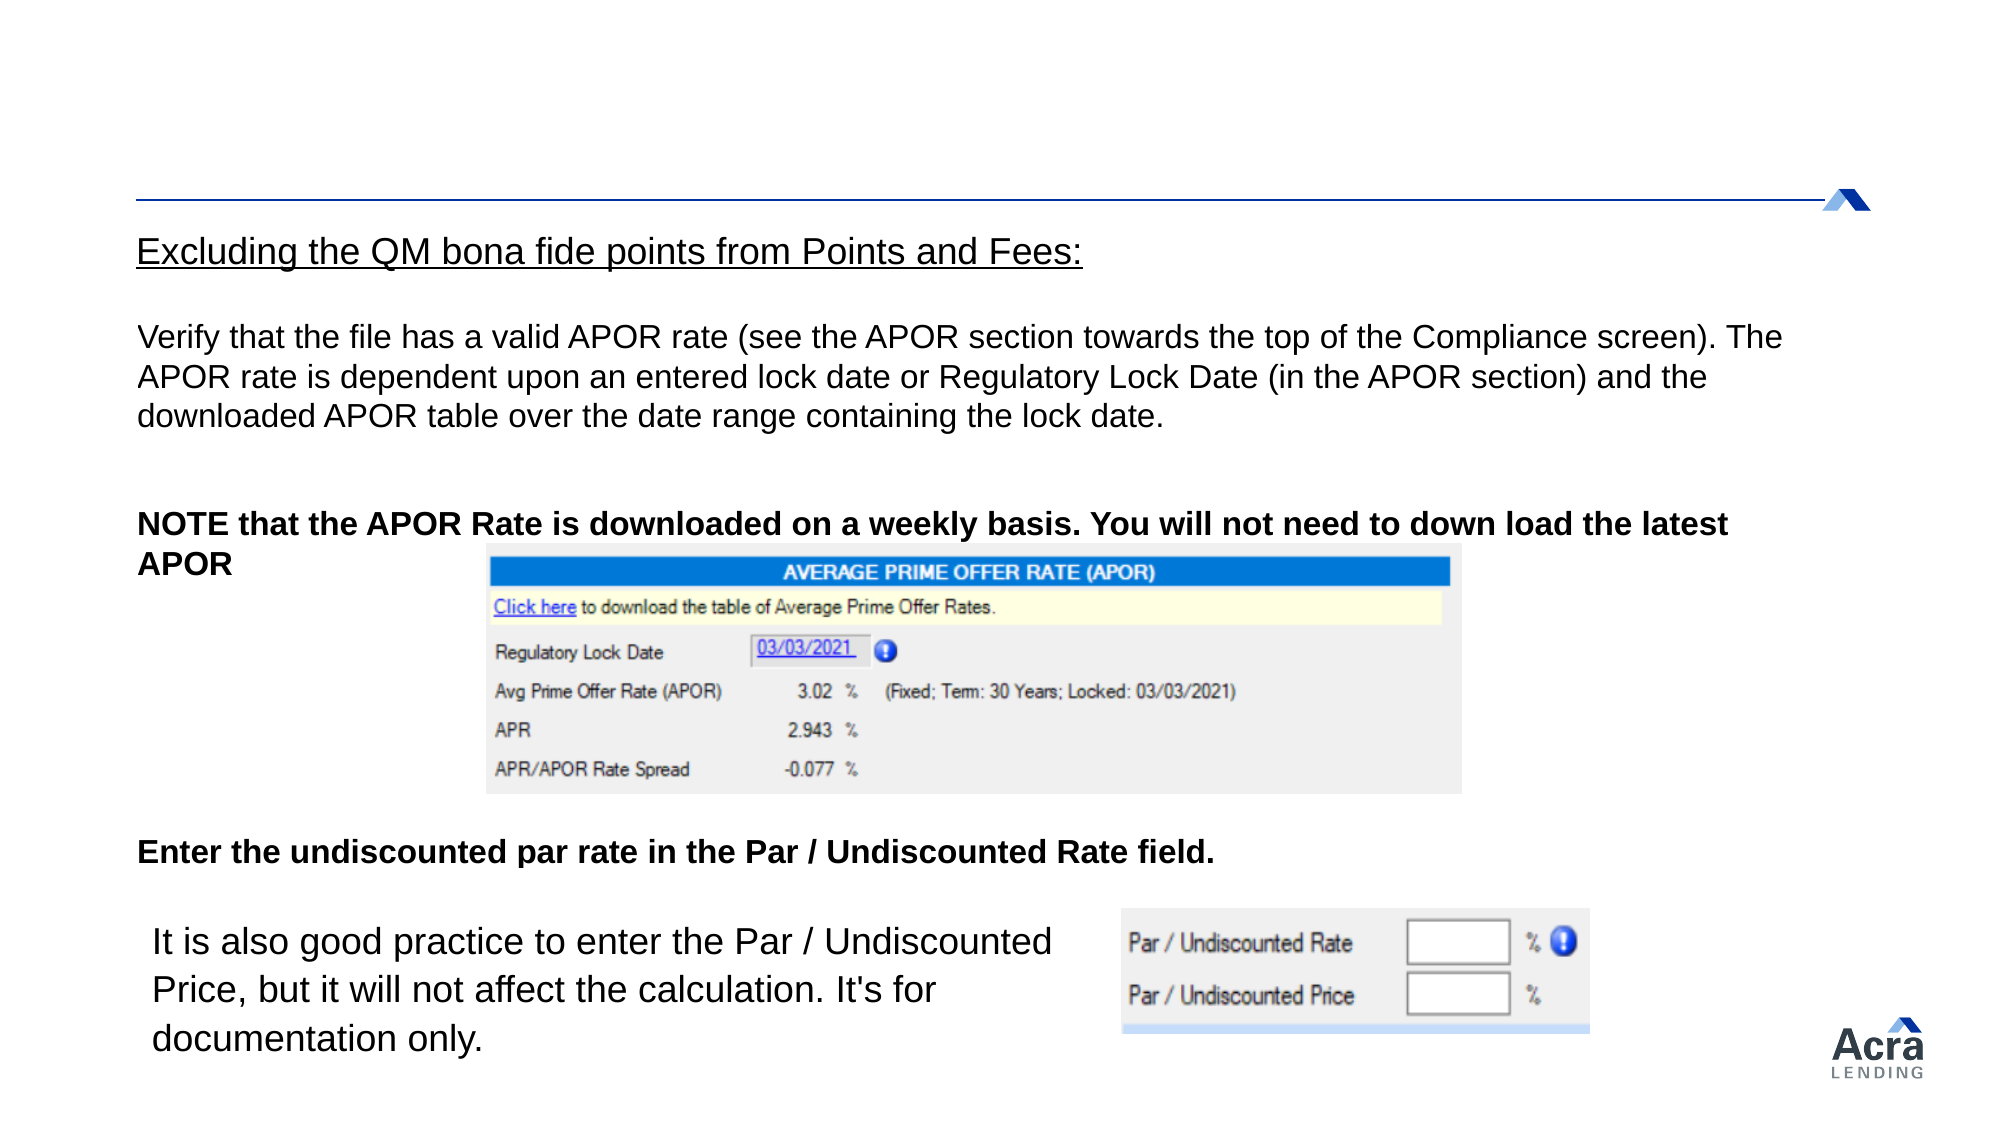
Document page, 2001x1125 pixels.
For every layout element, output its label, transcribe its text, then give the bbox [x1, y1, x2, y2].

picture [1121, 908, 1590, 1034]
picture [1816, 187, 1875, 217]
table_header Verify that the file has a valid APOR rate (see the APOR section towards the top of the Compliance screen). The APOR rate is dependent upon an entered lock date or Regulatory Lock Date (in the APOR section) and the downloaded APOR table over the date range containing the lock date. [138, 304, 1797, 494]
picture [486, 543, 1462, 795]
picture [1830, 1016, 1925, 1080]
table_cell NOTE that the APOR Rate is downloaded on a weekly basis. You will not need to down load the latest APOR [138, 499, 1797, 581]
table_header Enter the undiscounted par rate in the Par / Undiscounted Rate field. [138, 816, 1797, 868]
text_box It is also good practice to enter the Par / Undiscounted Price, but it will not affect the calculation. It's for documentation only. [137, 906, 1138, 1066]
text_box Excluding the QM bona fide points from Points and Fees: [121, 216, 1122, 280]
